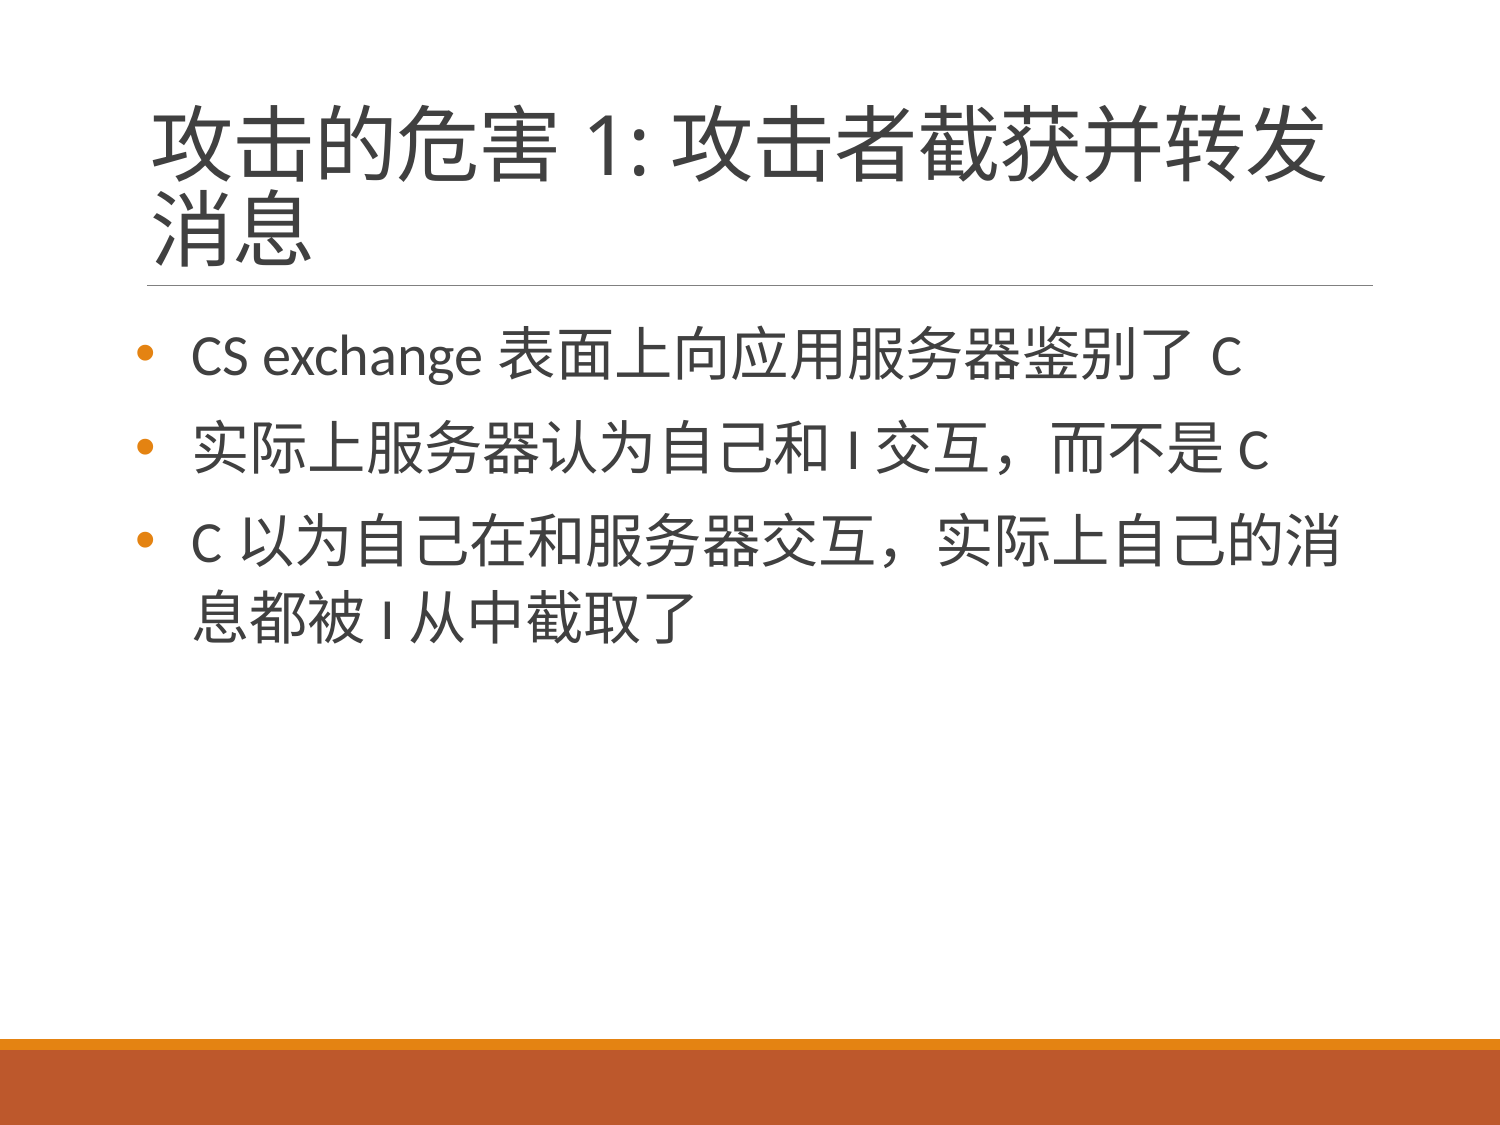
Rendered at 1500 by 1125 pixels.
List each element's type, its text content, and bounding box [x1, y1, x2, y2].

title 攻击的危害1:攻击者截获并转发消息 [135, 47, 1373, 285]
list CS exchange表面上向应用服务器鉴别了C 实际上服务器认为自己和I交互，而不是C C以为自己在和服务器交互，实际上自己的消息都被I从中截取了 [135, 302, 1373, 963]
